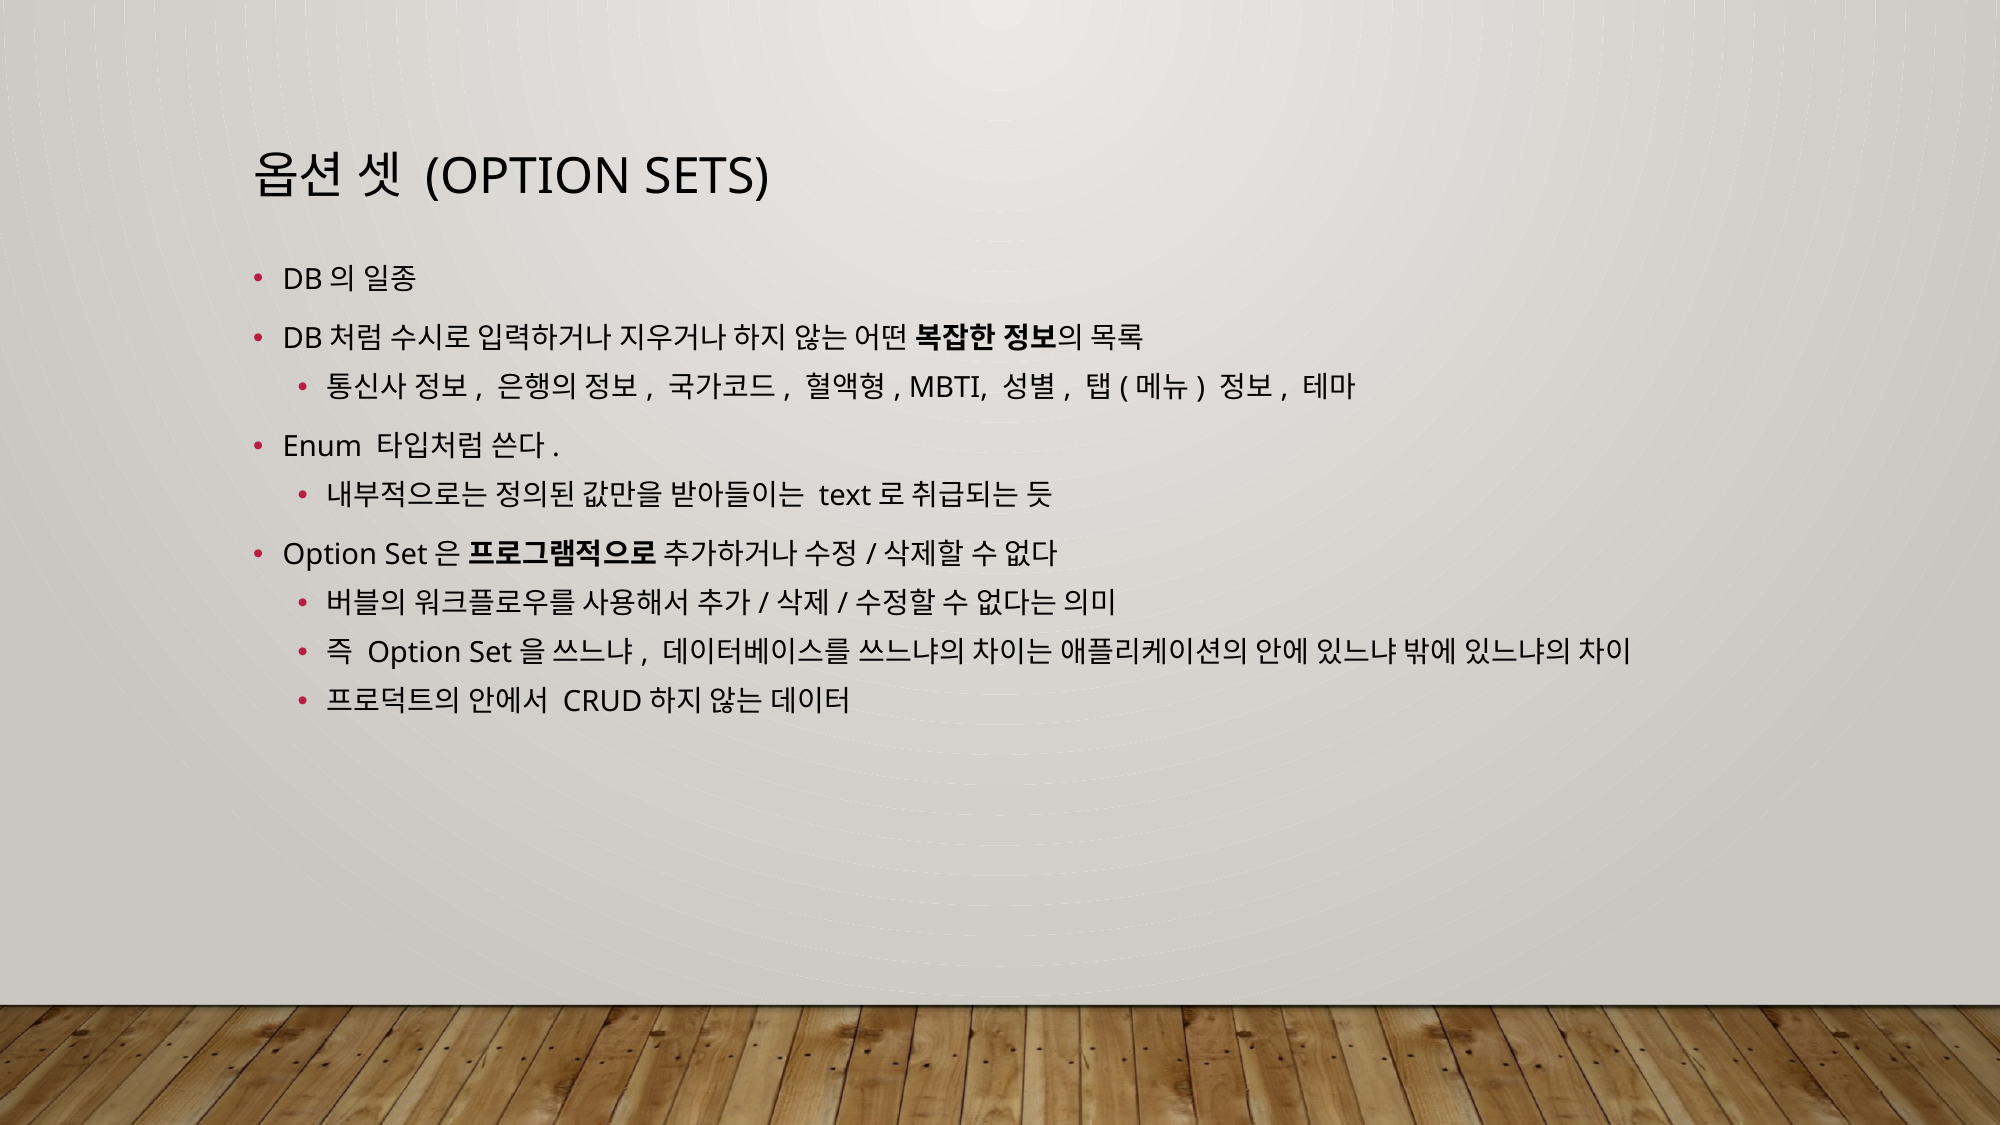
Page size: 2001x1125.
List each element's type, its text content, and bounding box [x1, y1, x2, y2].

picture [0, 1005, 2000, 1125]
list DB의 일종 DB처럼 수시로 입력하거나 지우거나 하지 않는 어떤 복잡한 정보의 목록 통신사 정보, 은행의 정보, 국가코드, 혈액형, MBTI, 성별, 탭(메뉴) 정보, 테마 Enum 타입처럼 쓴다. 내부적으로는 정의된 값만을 받아들이는 text로 취급되는 듯 Option Set은 프로그램적으로 추가하거나 수정/삭제할 수 없다 버블의 워크플로우를 사용해서 추가/삭제/수정할 수 없다는 의미 즉 Option Set을 쓰느냐, 데이터베이스를 쓰느냐의 차이는 애플리케이션의 안에 있느냐 밖에 있느냐의 차이 프로덕트의 안에서 CRUD하지 않는 데이터 [238, 249, 1814, 897]
title 옵션 셋 (Option Sets) [238, 131, 1814, 223]
